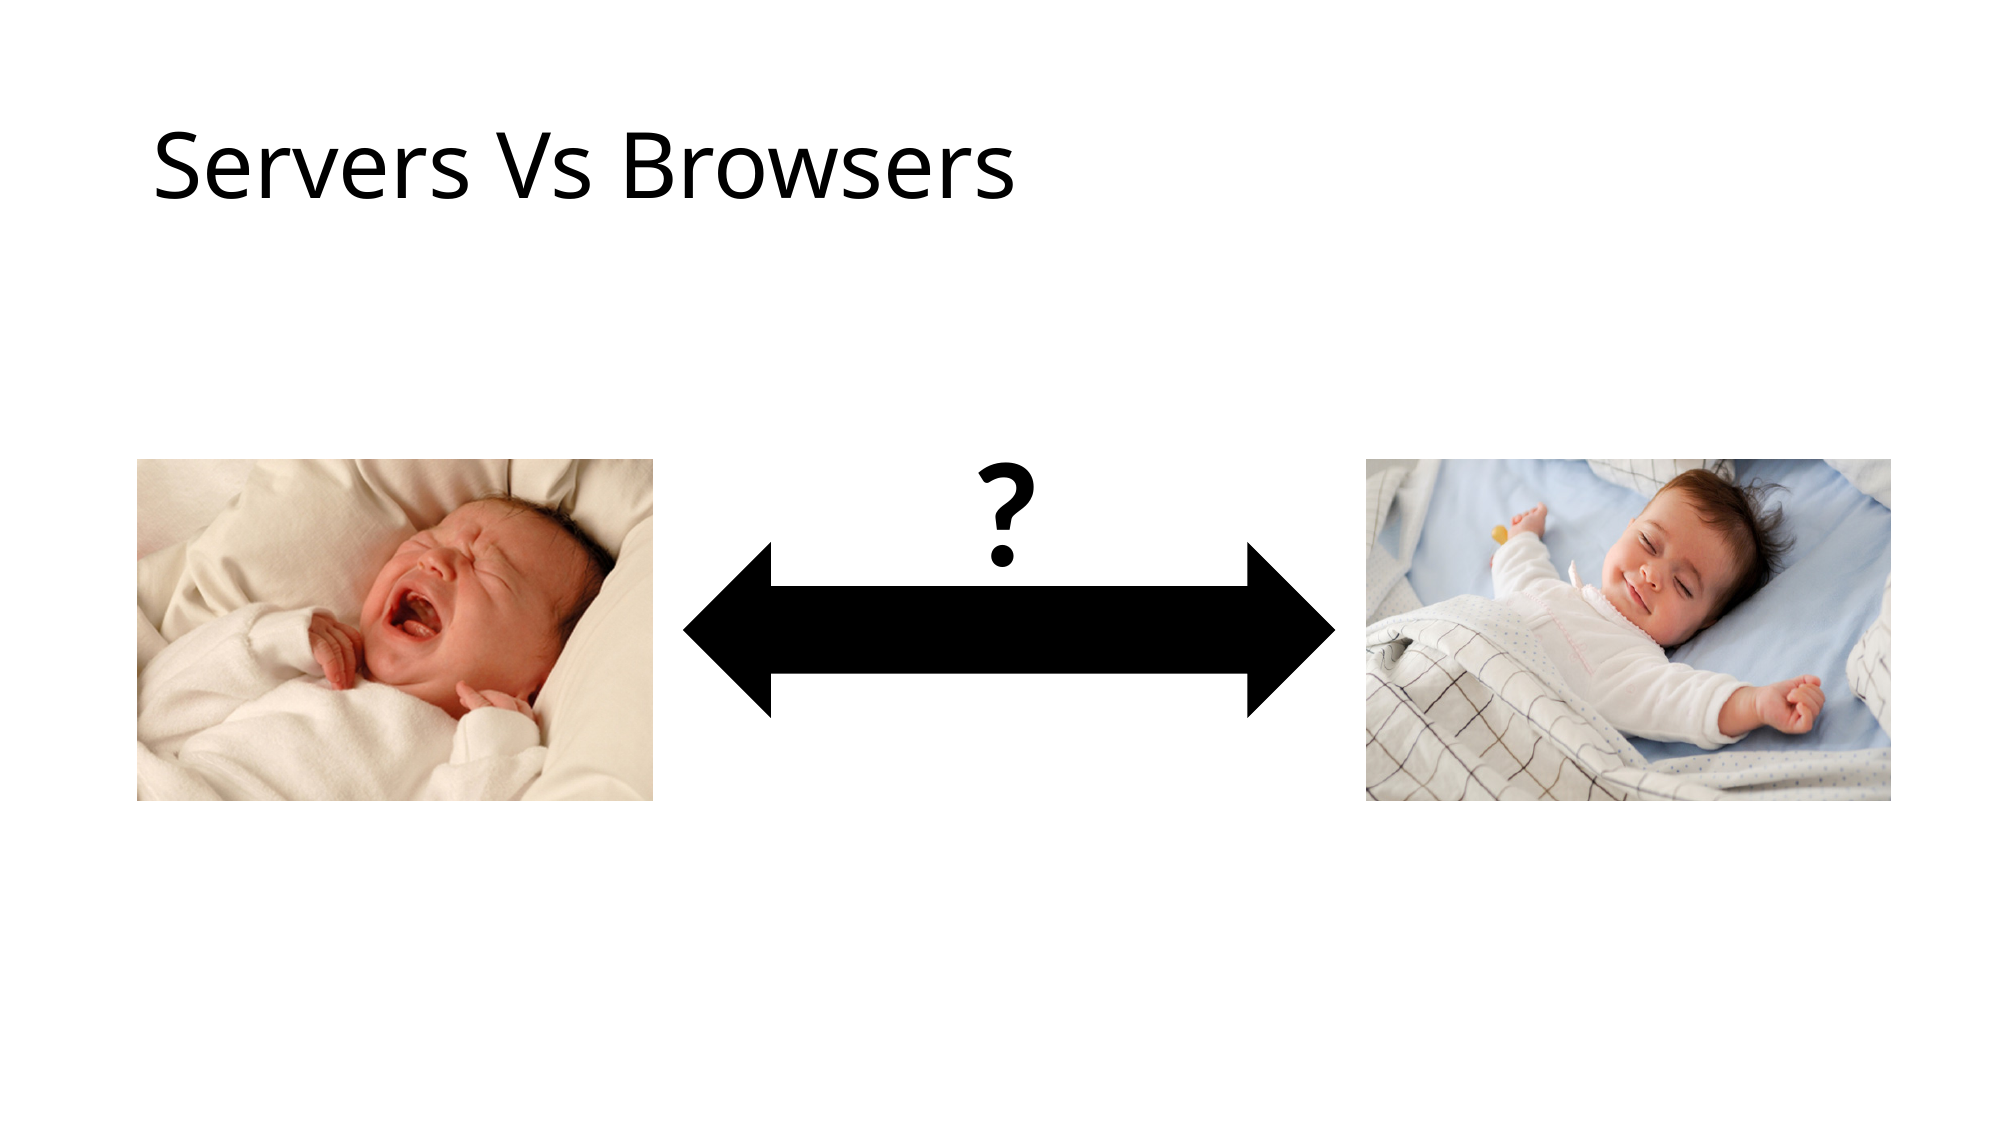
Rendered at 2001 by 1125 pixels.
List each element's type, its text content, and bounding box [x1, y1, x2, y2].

picture [1366, 459, 1891, 801]
text_box [682, 541, 1336, 718]
title Servers Vs Browsers [137, 59, 1863, 278]
text_box ? [956, 409, 1054, 604]
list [137, 459, 653, 801]
